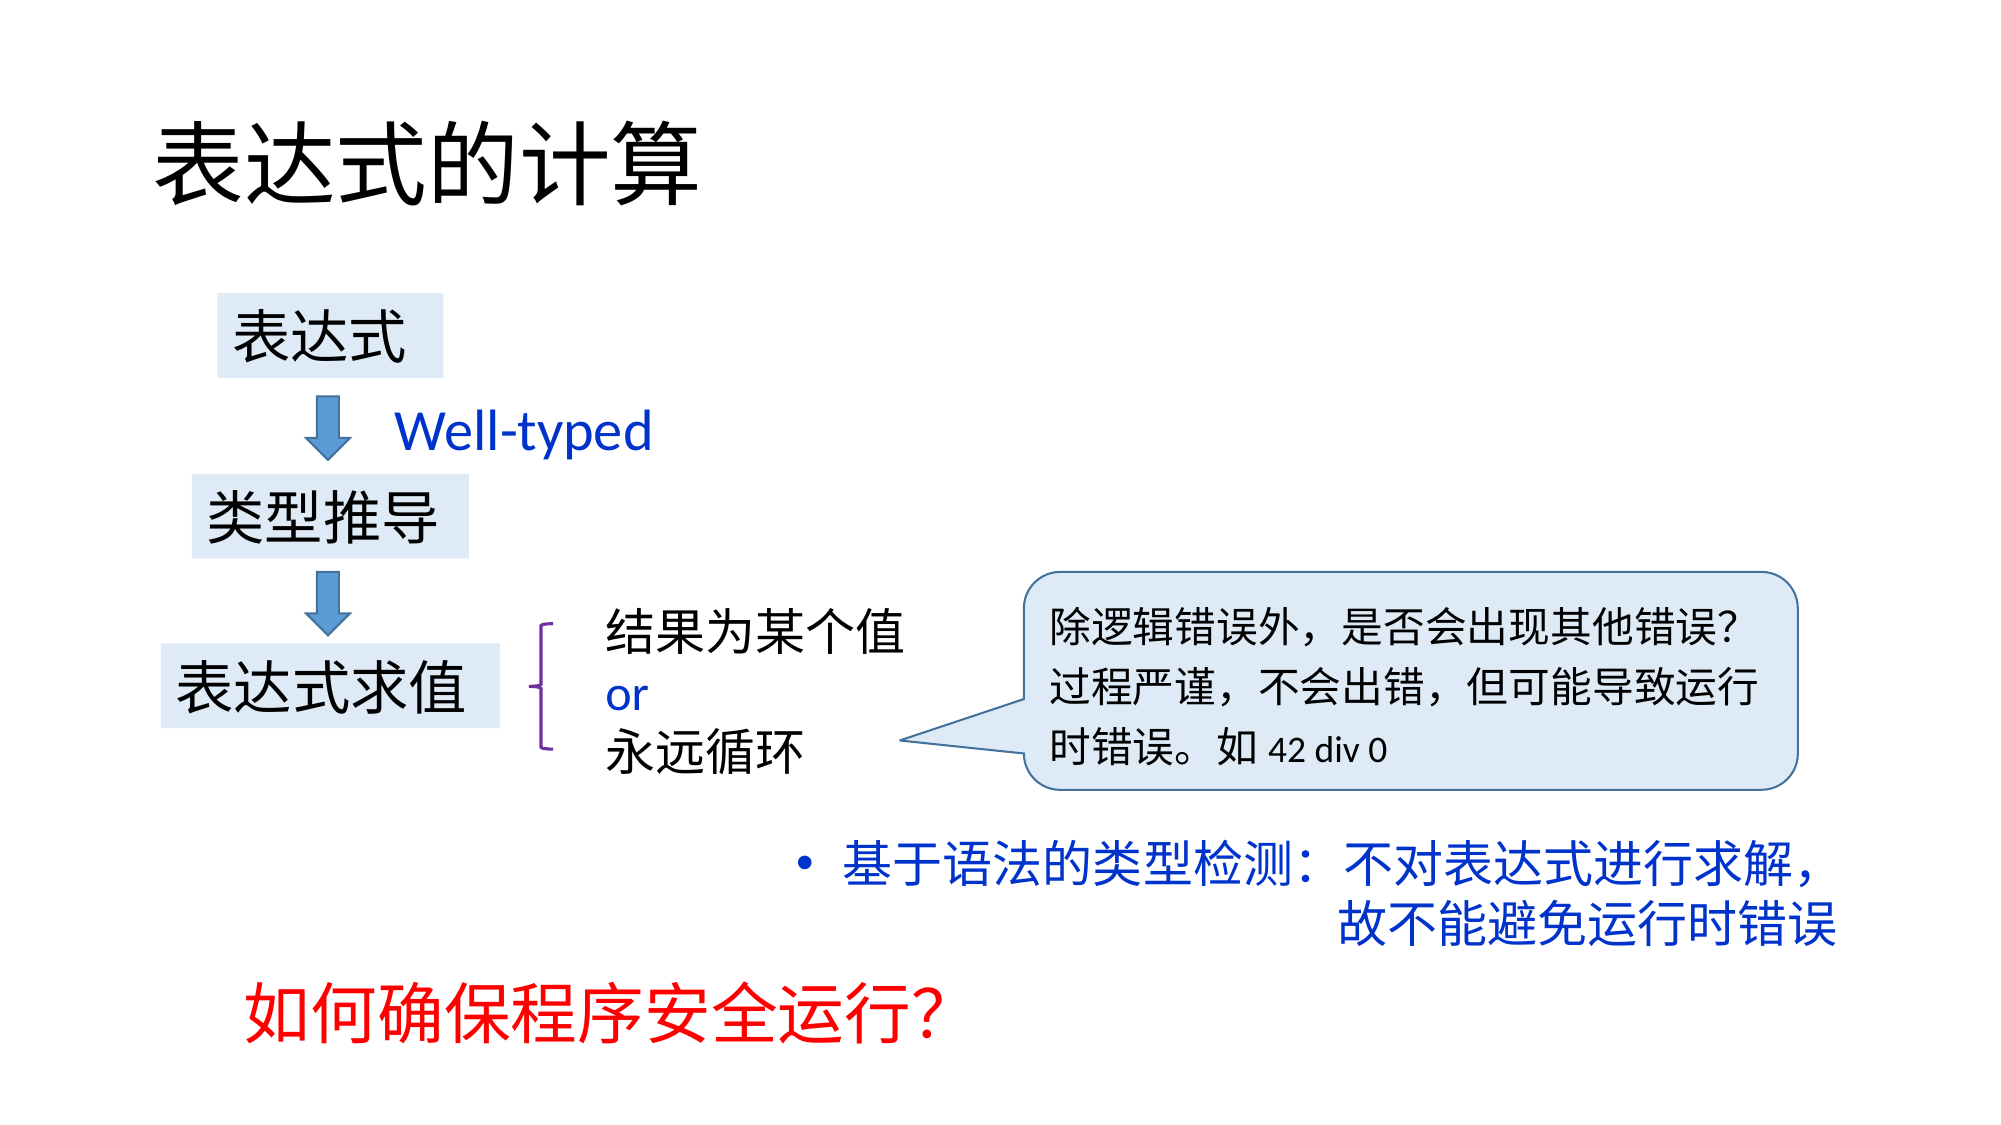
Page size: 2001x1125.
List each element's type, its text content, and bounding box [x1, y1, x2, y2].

text_box 除逻辑错误外，是否会出现其他错误？ 过程严谨，不会出错，但可能导致运行时错误。如42 div 0 [899, 570, 1799, 791]
text_box 如何确保程序安全运行？ [229, 964, 1024, 1059]
text_box 表达式 [217, 293, 444, 378]
text_box [303, 570, 353, 637]
title 表达式的计算 [137, 59, 1863, 278]
text_box 类型推导 [191, 473, 469, 559]
text_box 表达式求值 [160, 643, 501, 729]
text_box 结果为某个值 or 永远循环 [590, 592, 972, 788]
text_box 基于语法的类型检测：不对表达式进行求解， 故不能避免运行时错误 [781, 825, 1880, 961]
text_box [303, 395, 353, 462]
text_box [528, 623, 554, 750]
text_box Well-typed [379, 384, 727, 470]
